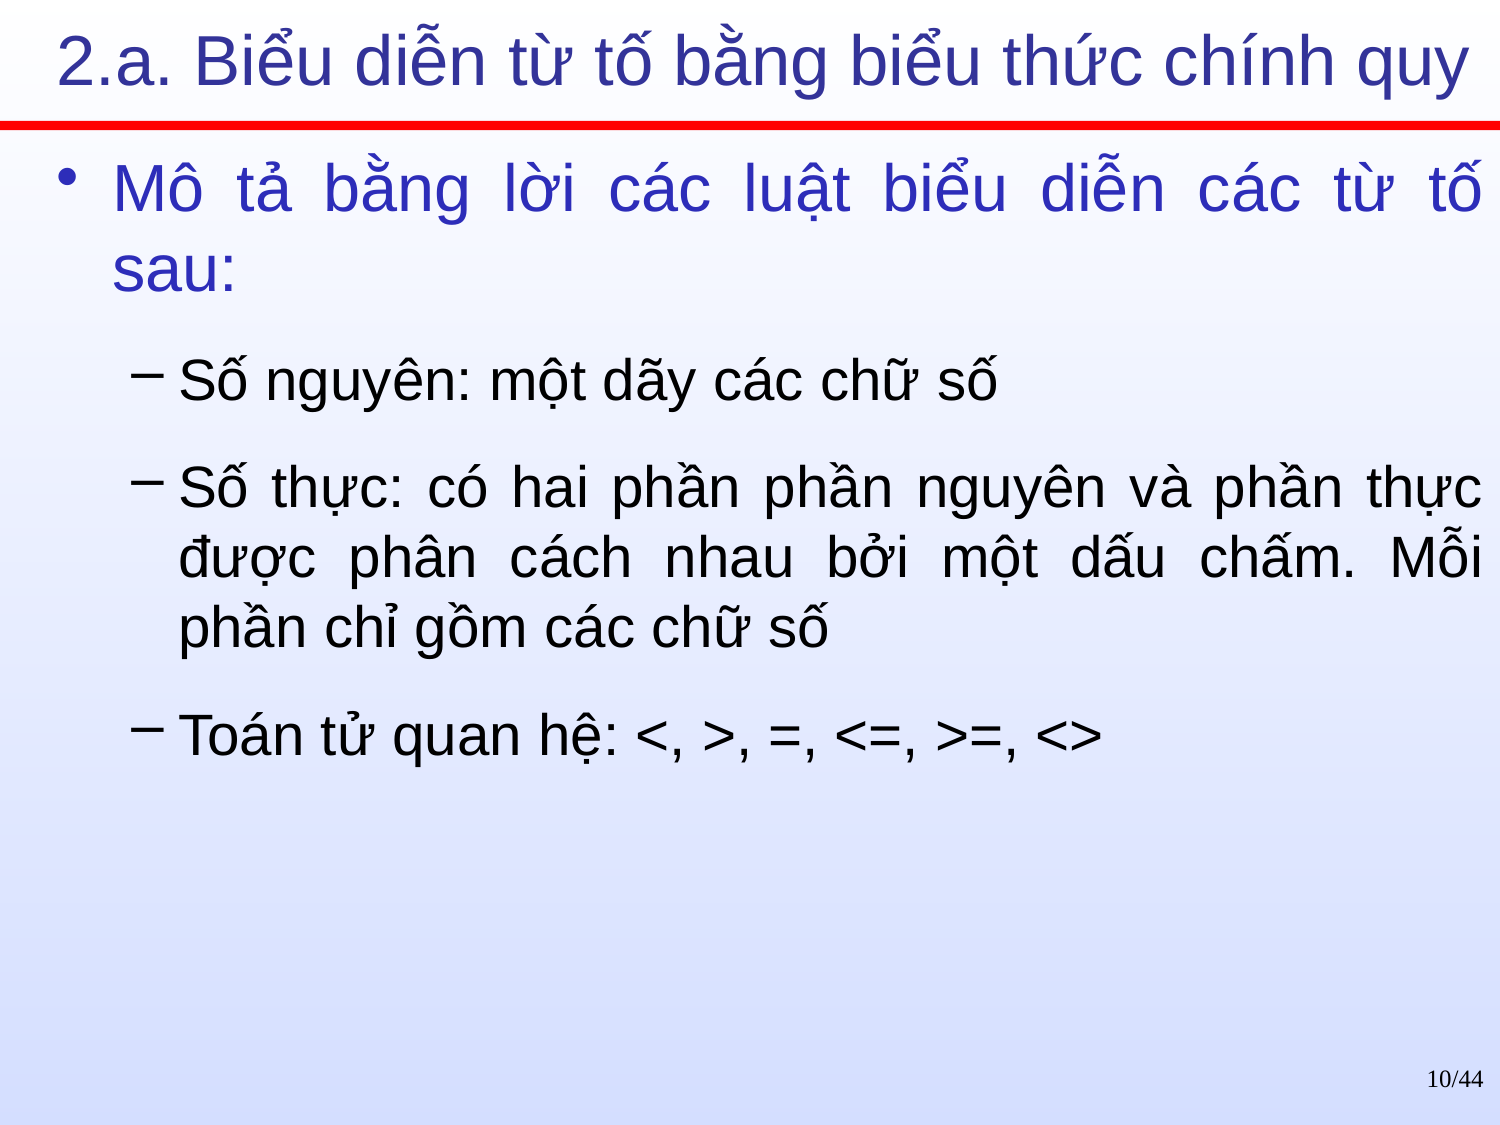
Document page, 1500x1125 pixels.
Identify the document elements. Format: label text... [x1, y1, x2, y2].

title 2.a. Biểu diễn từ tố bằng biểu thức chính quy [41, 0, 1500, 114]
list Mô tả bằng lời các luật biểu diễn các từ tố sau: Số nguyên: một dãy các chữ số Số thực: có hai phần phần nguyên và phần thực được phân cách nhau bởi một dấu chấm. Mỗi phần chỉ gồm các chữ số Toán tử quan hệ: <, >, =, <=, >=, <> [41, 137, 1500, 1024]
